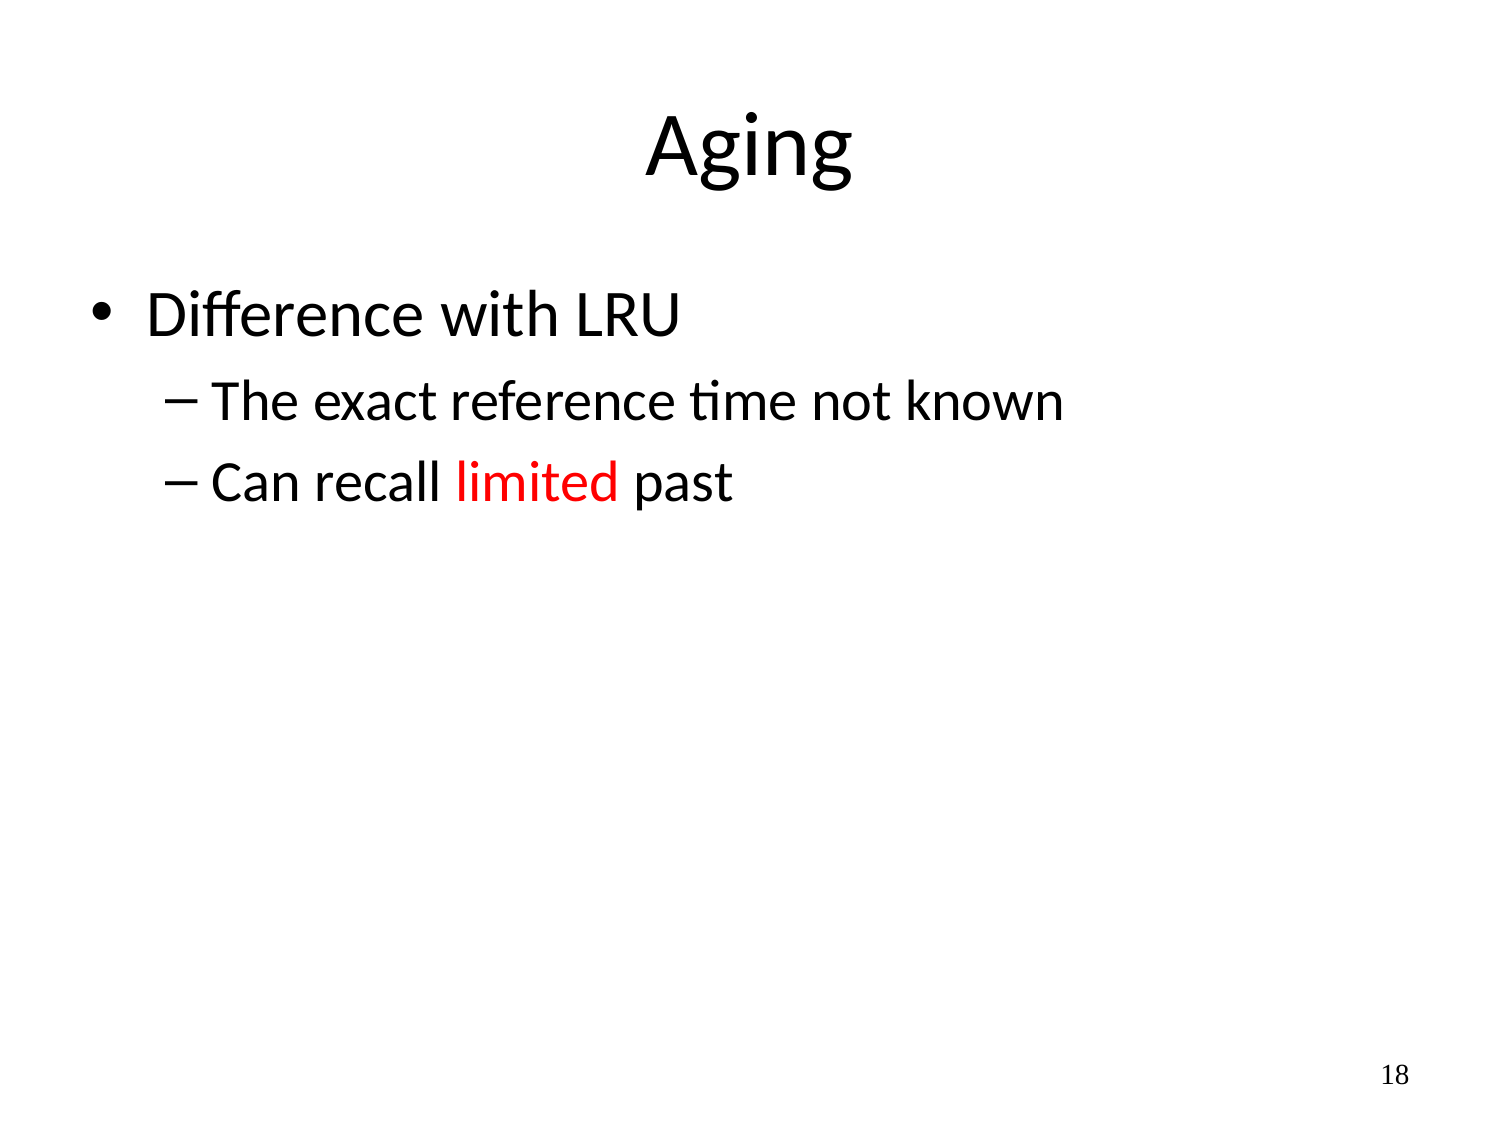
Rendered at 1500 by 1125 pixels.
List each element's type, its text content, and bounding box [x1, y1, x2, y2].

slide_number 18 [1074, 1042, 1425, 1103]
title Aging [75, 45, 1425, 233]
list Difference with LRU The exact reference time not known Can recall limited past [75, 262, 1425, 1005]
